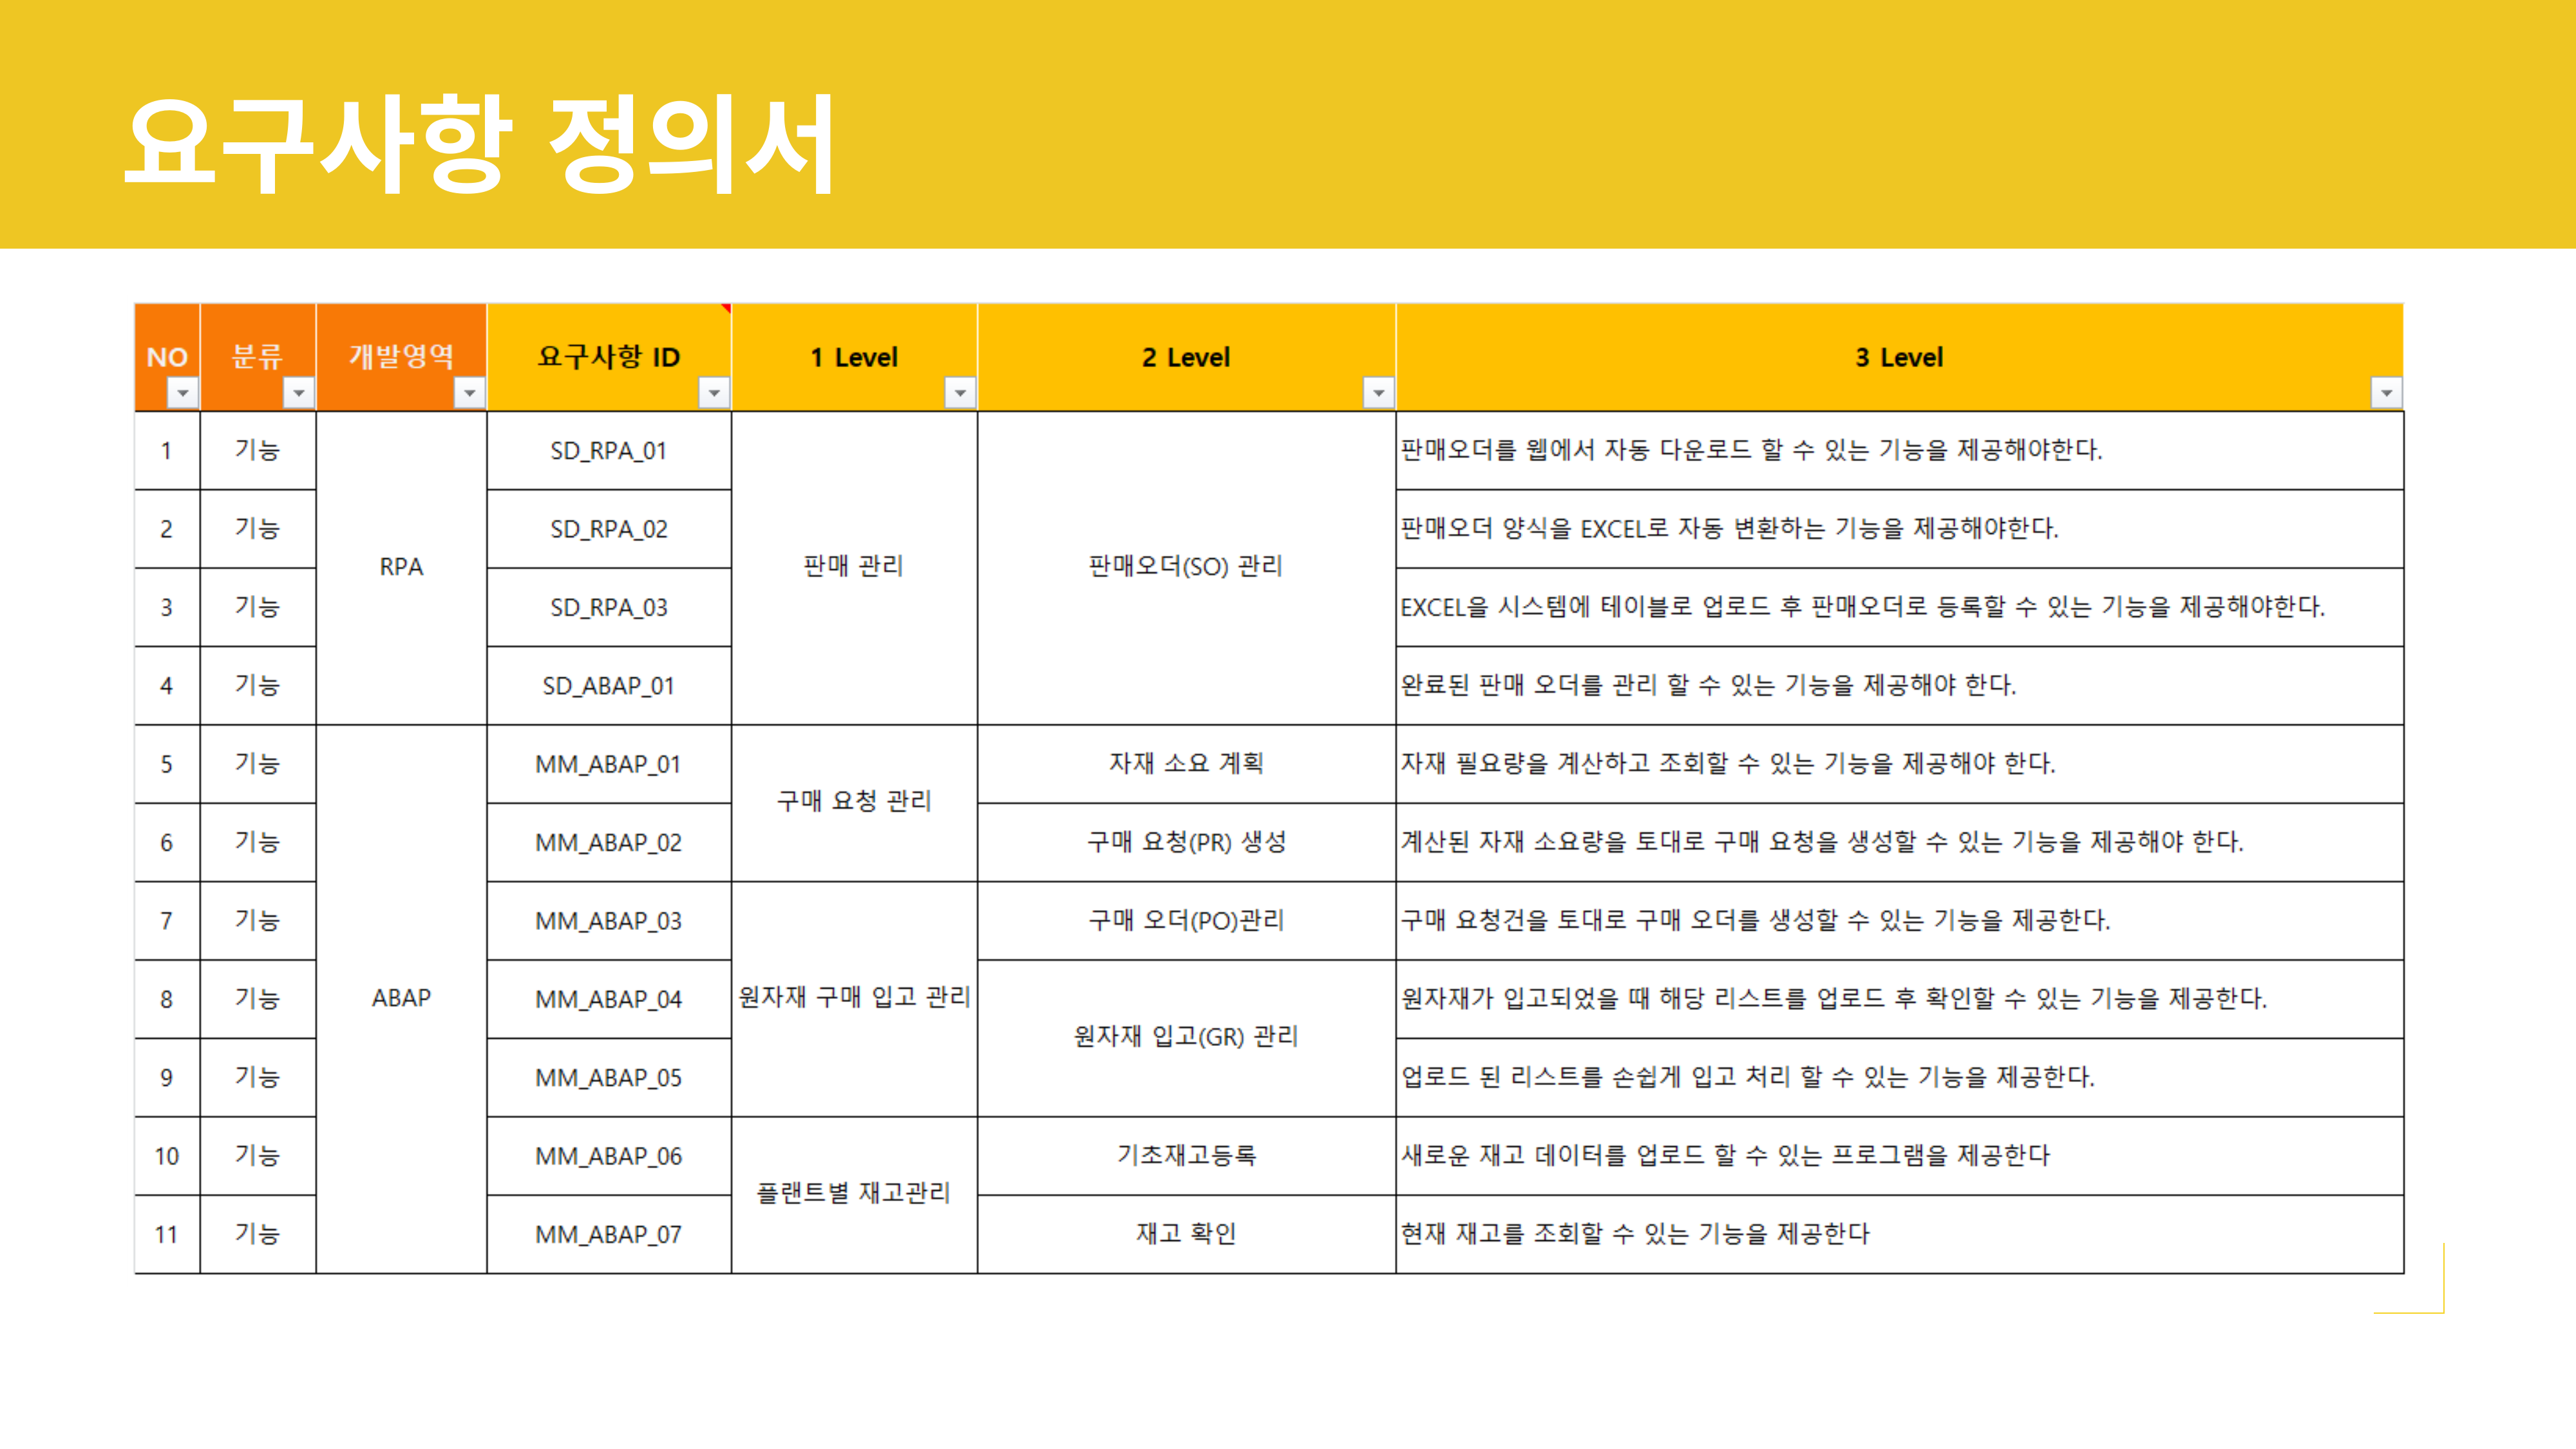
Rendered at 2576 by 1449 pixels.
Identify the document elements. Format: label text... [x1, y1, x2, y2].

picture [126, 295, 2416, 1288]
text_box [0, 0, 2576, 249]
title 요구사항 정의서 [120, 33, 1890, 249]
